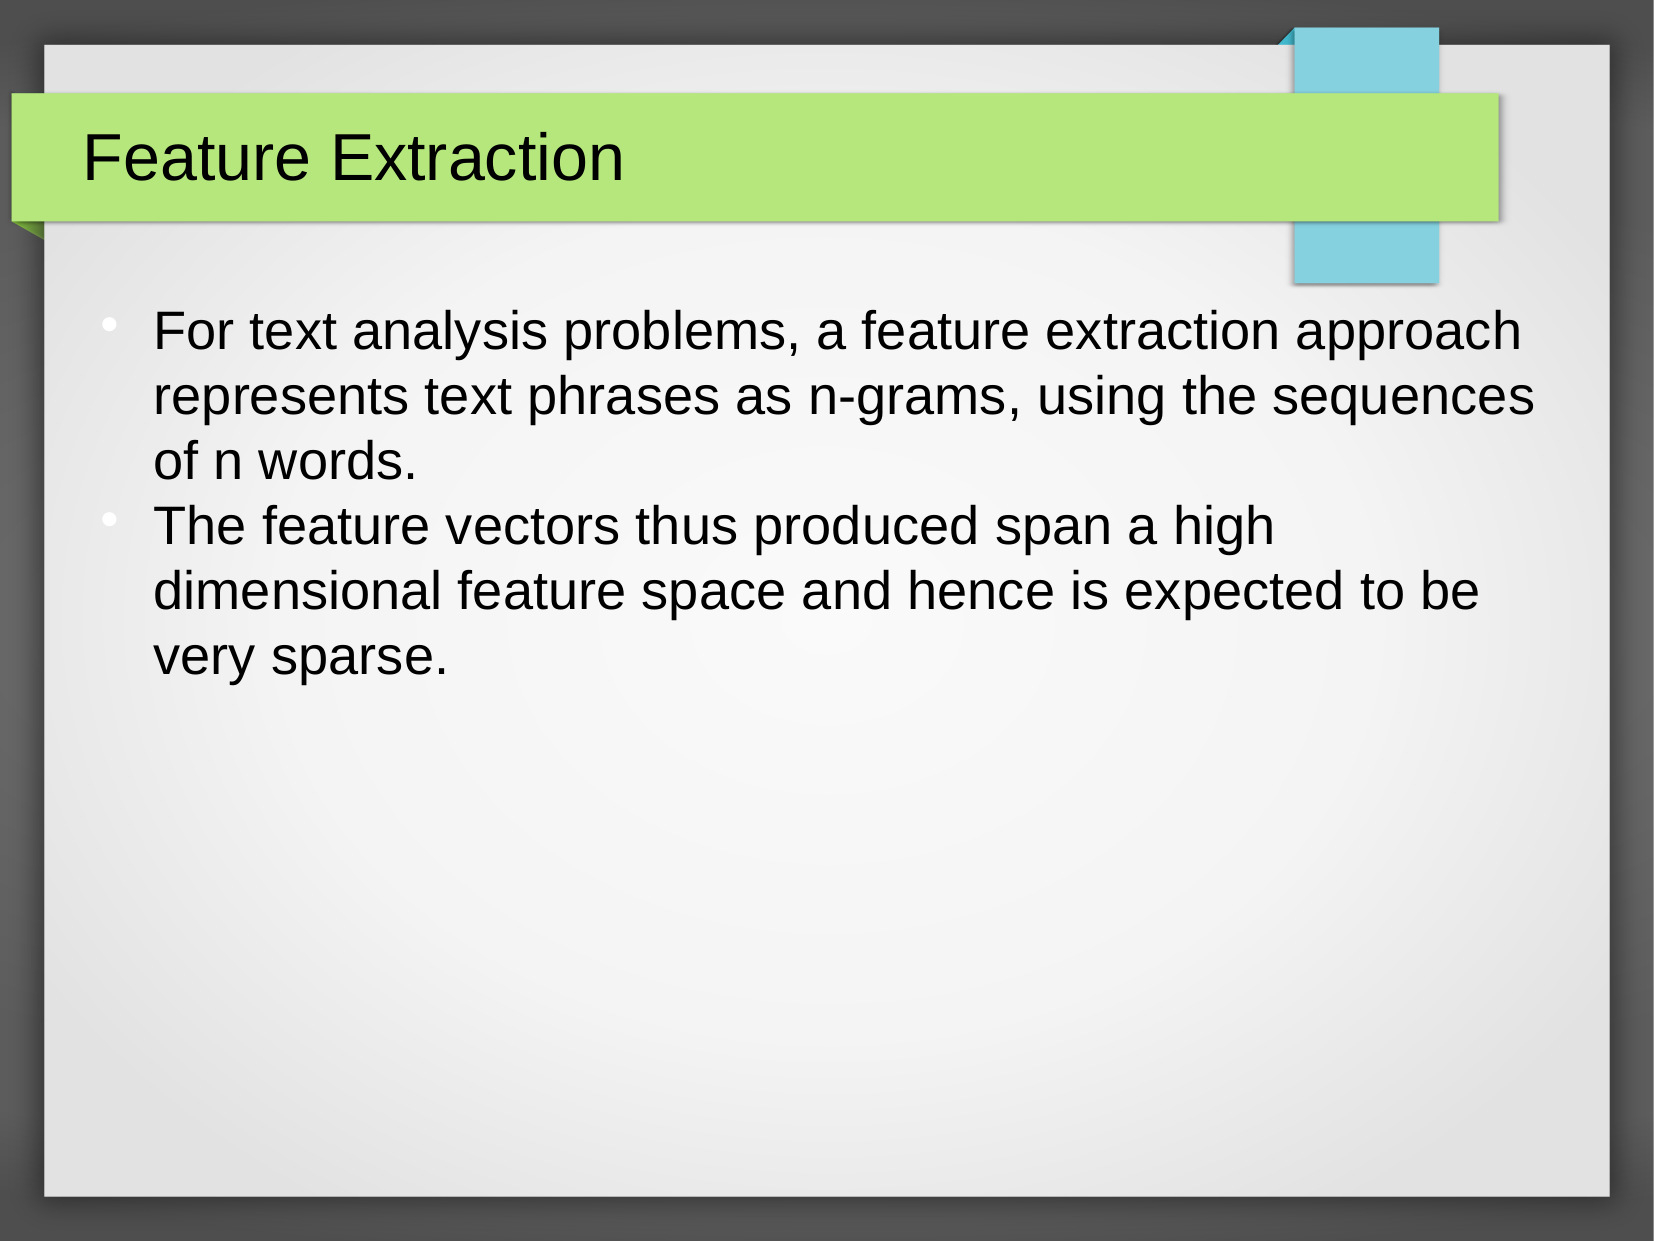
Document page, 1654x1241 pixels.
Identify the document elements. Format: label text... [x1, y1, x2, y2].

text_box For text analysis problems, a feature extraction approach represents text phrases as n-grams, using the sequences of n words. The feature vectors thus produced span a high dimensional feature space and hence is expected to be very sparse. [82, 295, 1571, 1015]
picture [0, 0, 1654, 1241]
text_box Feature Extraction [82, 94, 1264, 213]
